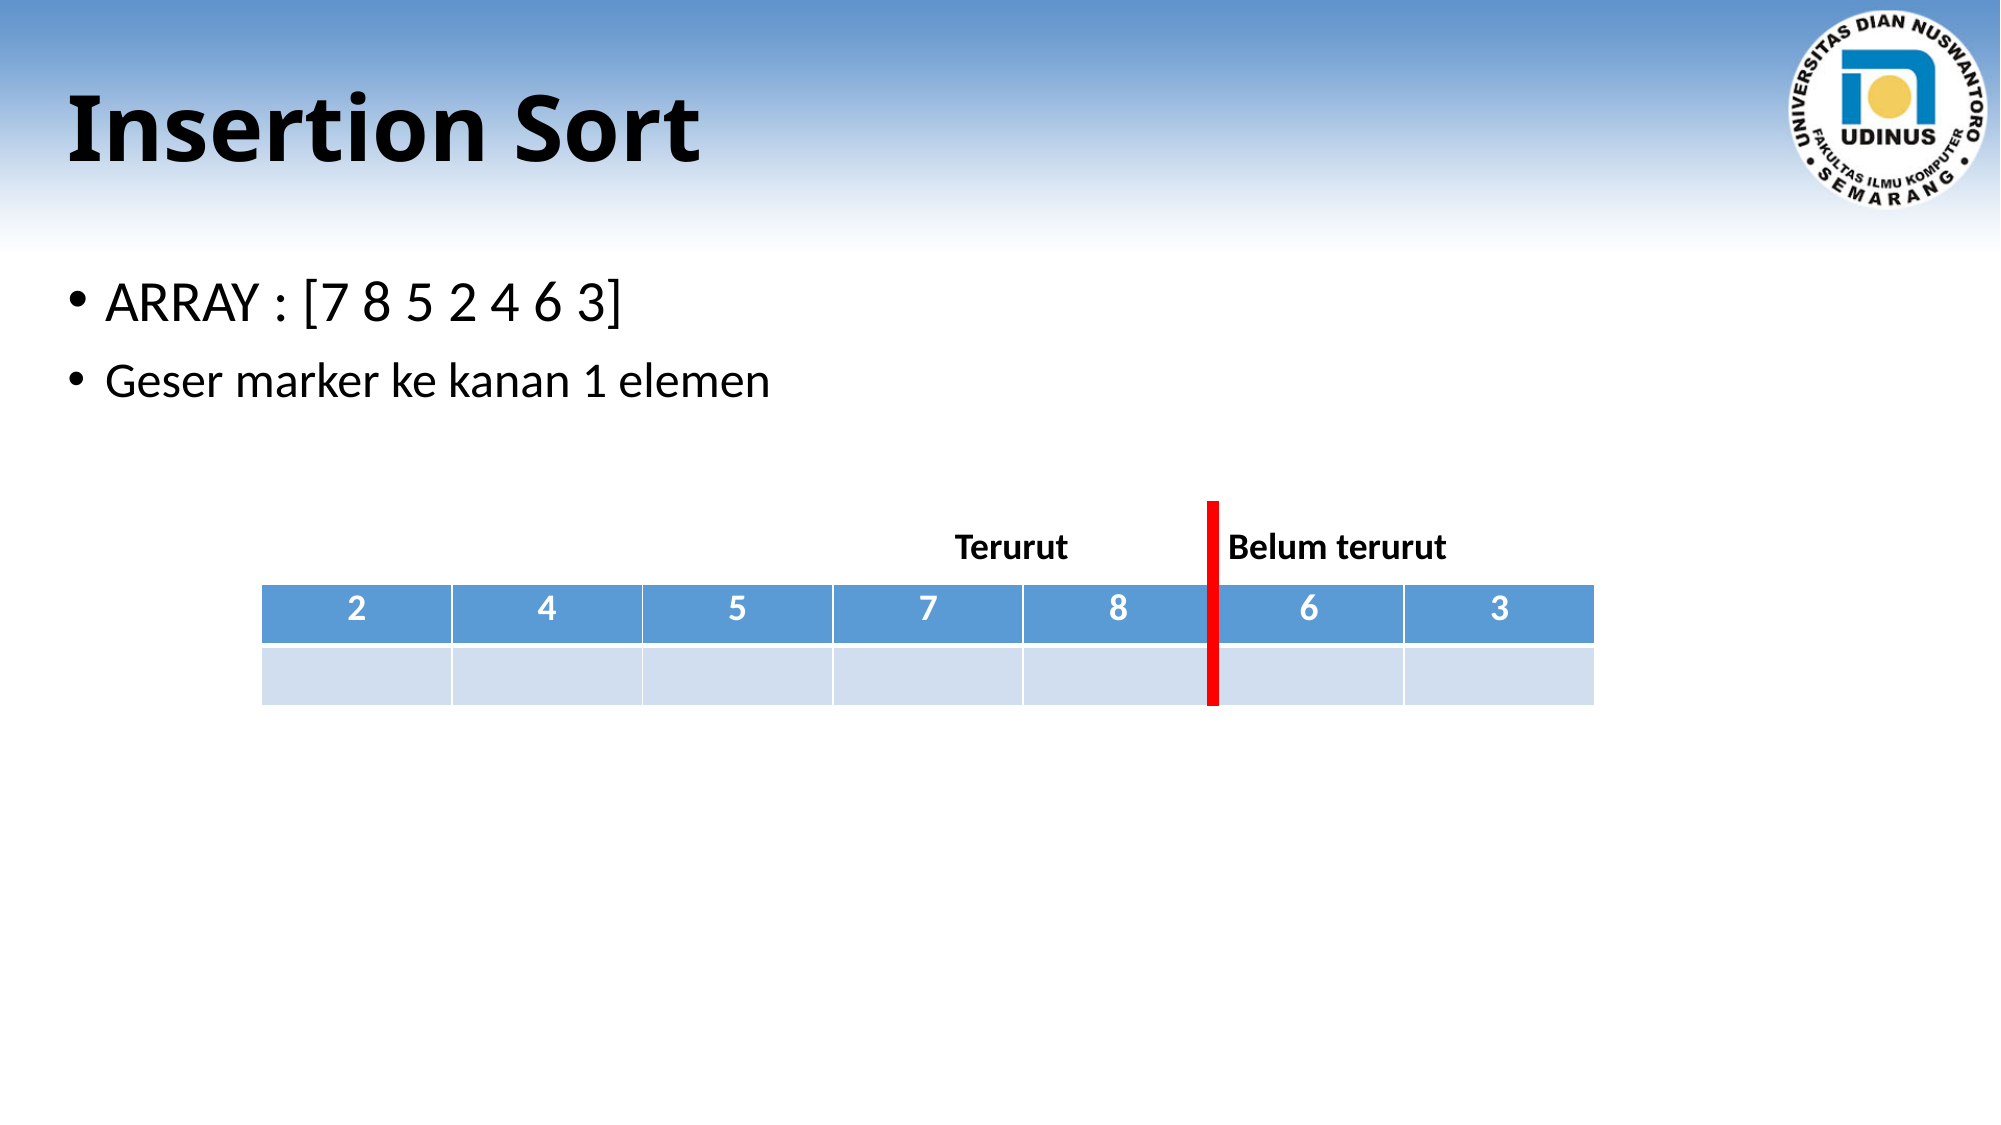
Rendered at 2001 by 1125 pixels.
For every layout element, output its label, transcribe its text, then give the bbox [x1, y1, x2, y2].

table_cell [1024, 648, 1207, 705]
table_header 6 [1219, 585, 1403, 643]
table_cell [1219, 648, 1403, 705]
table_cell [834, 648, 1022, 705]
table_header Terurut [940, 524, 1207, 584]
table_header 7 [834, 585, 1022, 643]
table_header Belum terurut [1219, 524, 1486, 584]
table_header 8 [1024, 585, 1207, 643]
list ARRAY : [7 8 5 2 4 6 3] Geser marker ke kanan 1 elemen [52, 263, 1953, 1021]
table_cell [1405, 648, 1594, 705]
table_header 5 [643, 585, 832, 643]
table_cell [643, 648, 832, 705]
picture [0, 0, 2000, 1125]
table_header 2 [262, 585, 451, 643]
table_cell [262, 648, 451, 705]
table_cell [453, 648, 642, 705]
title Insertion Sort [52, 22, 1700, 241]
table_header 3 [1405, 585, 1594, 643]
table_header 4 [453, 585, 642, 643]
